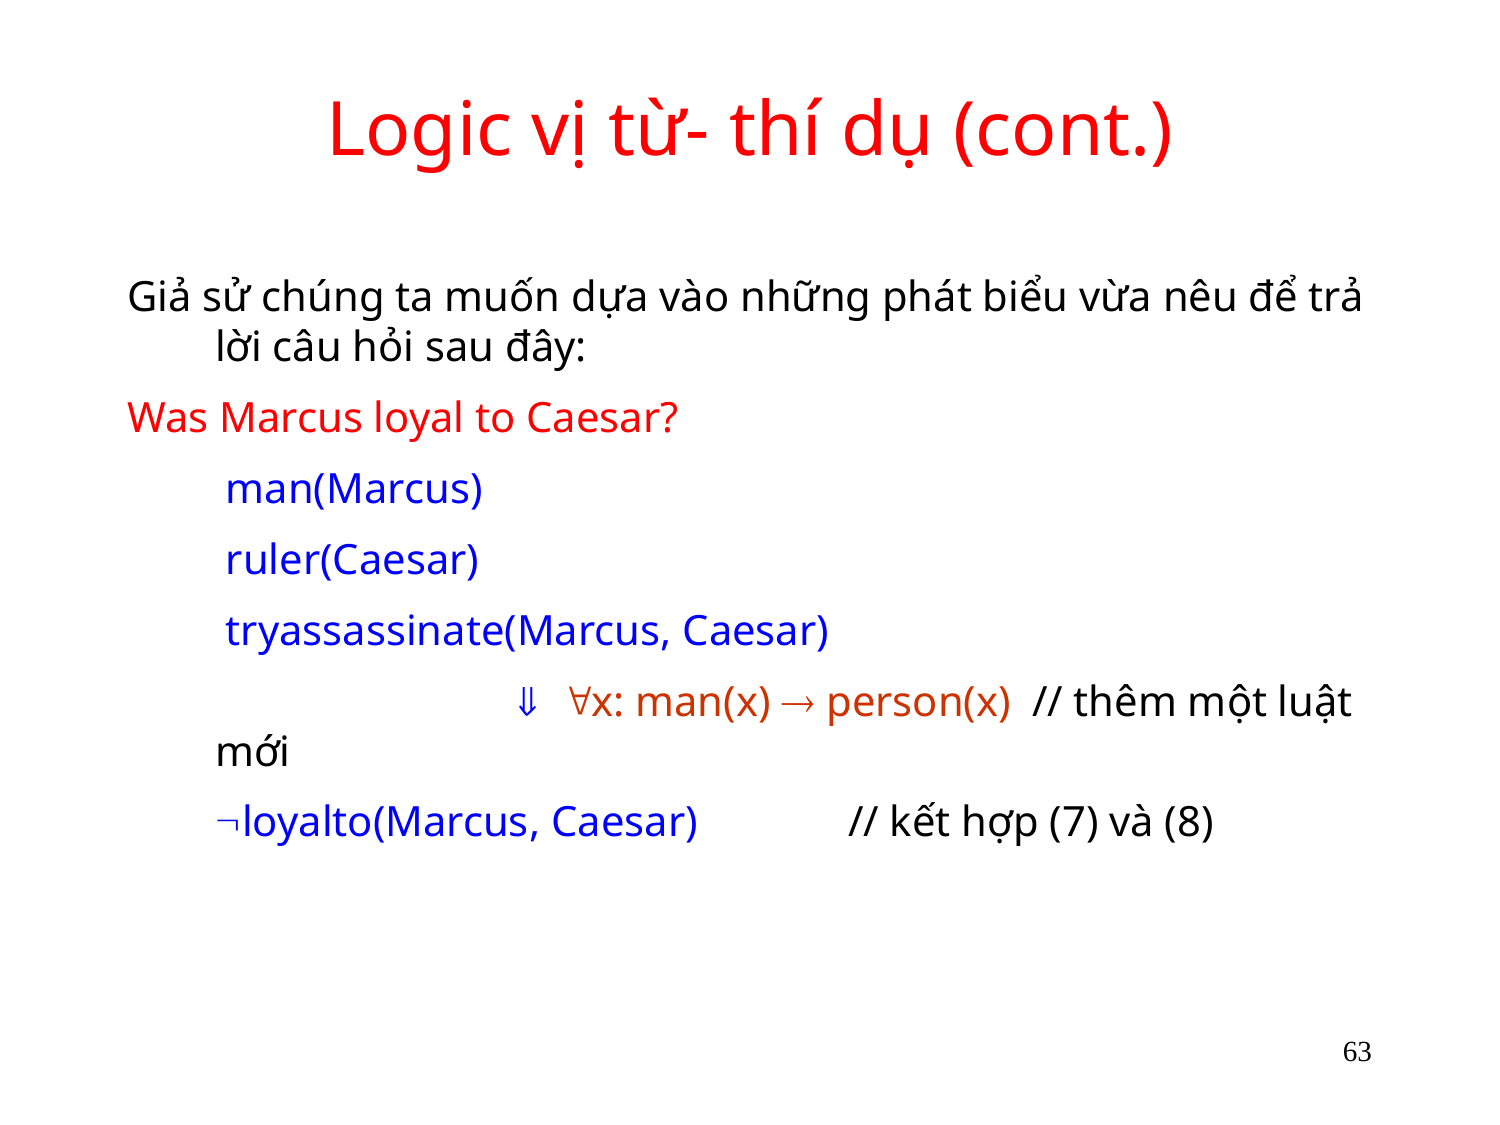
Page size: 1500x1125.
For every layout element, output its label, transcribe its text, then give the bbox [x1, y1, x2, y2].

list Giả sử chúng ta muốn dựa vào những phát biểu vừa nêu để trả lời câu hỏi sau đây: Was Marcus loyal to Caesar? man(Marcus) ruler(Caesar) tryassassinate(Marcus, Caesar)  x: man(x)  person(x) // thêm một luật mới loyalto(Marcus, Caesar) // kết hợp (7) và (8) [112, 262, 1388, 975]
title Logic vị từ- thí dụ (cont.) [50, 62, 1450, 188]
slide_number 63 [1074, 1025, 1388, 1100]
